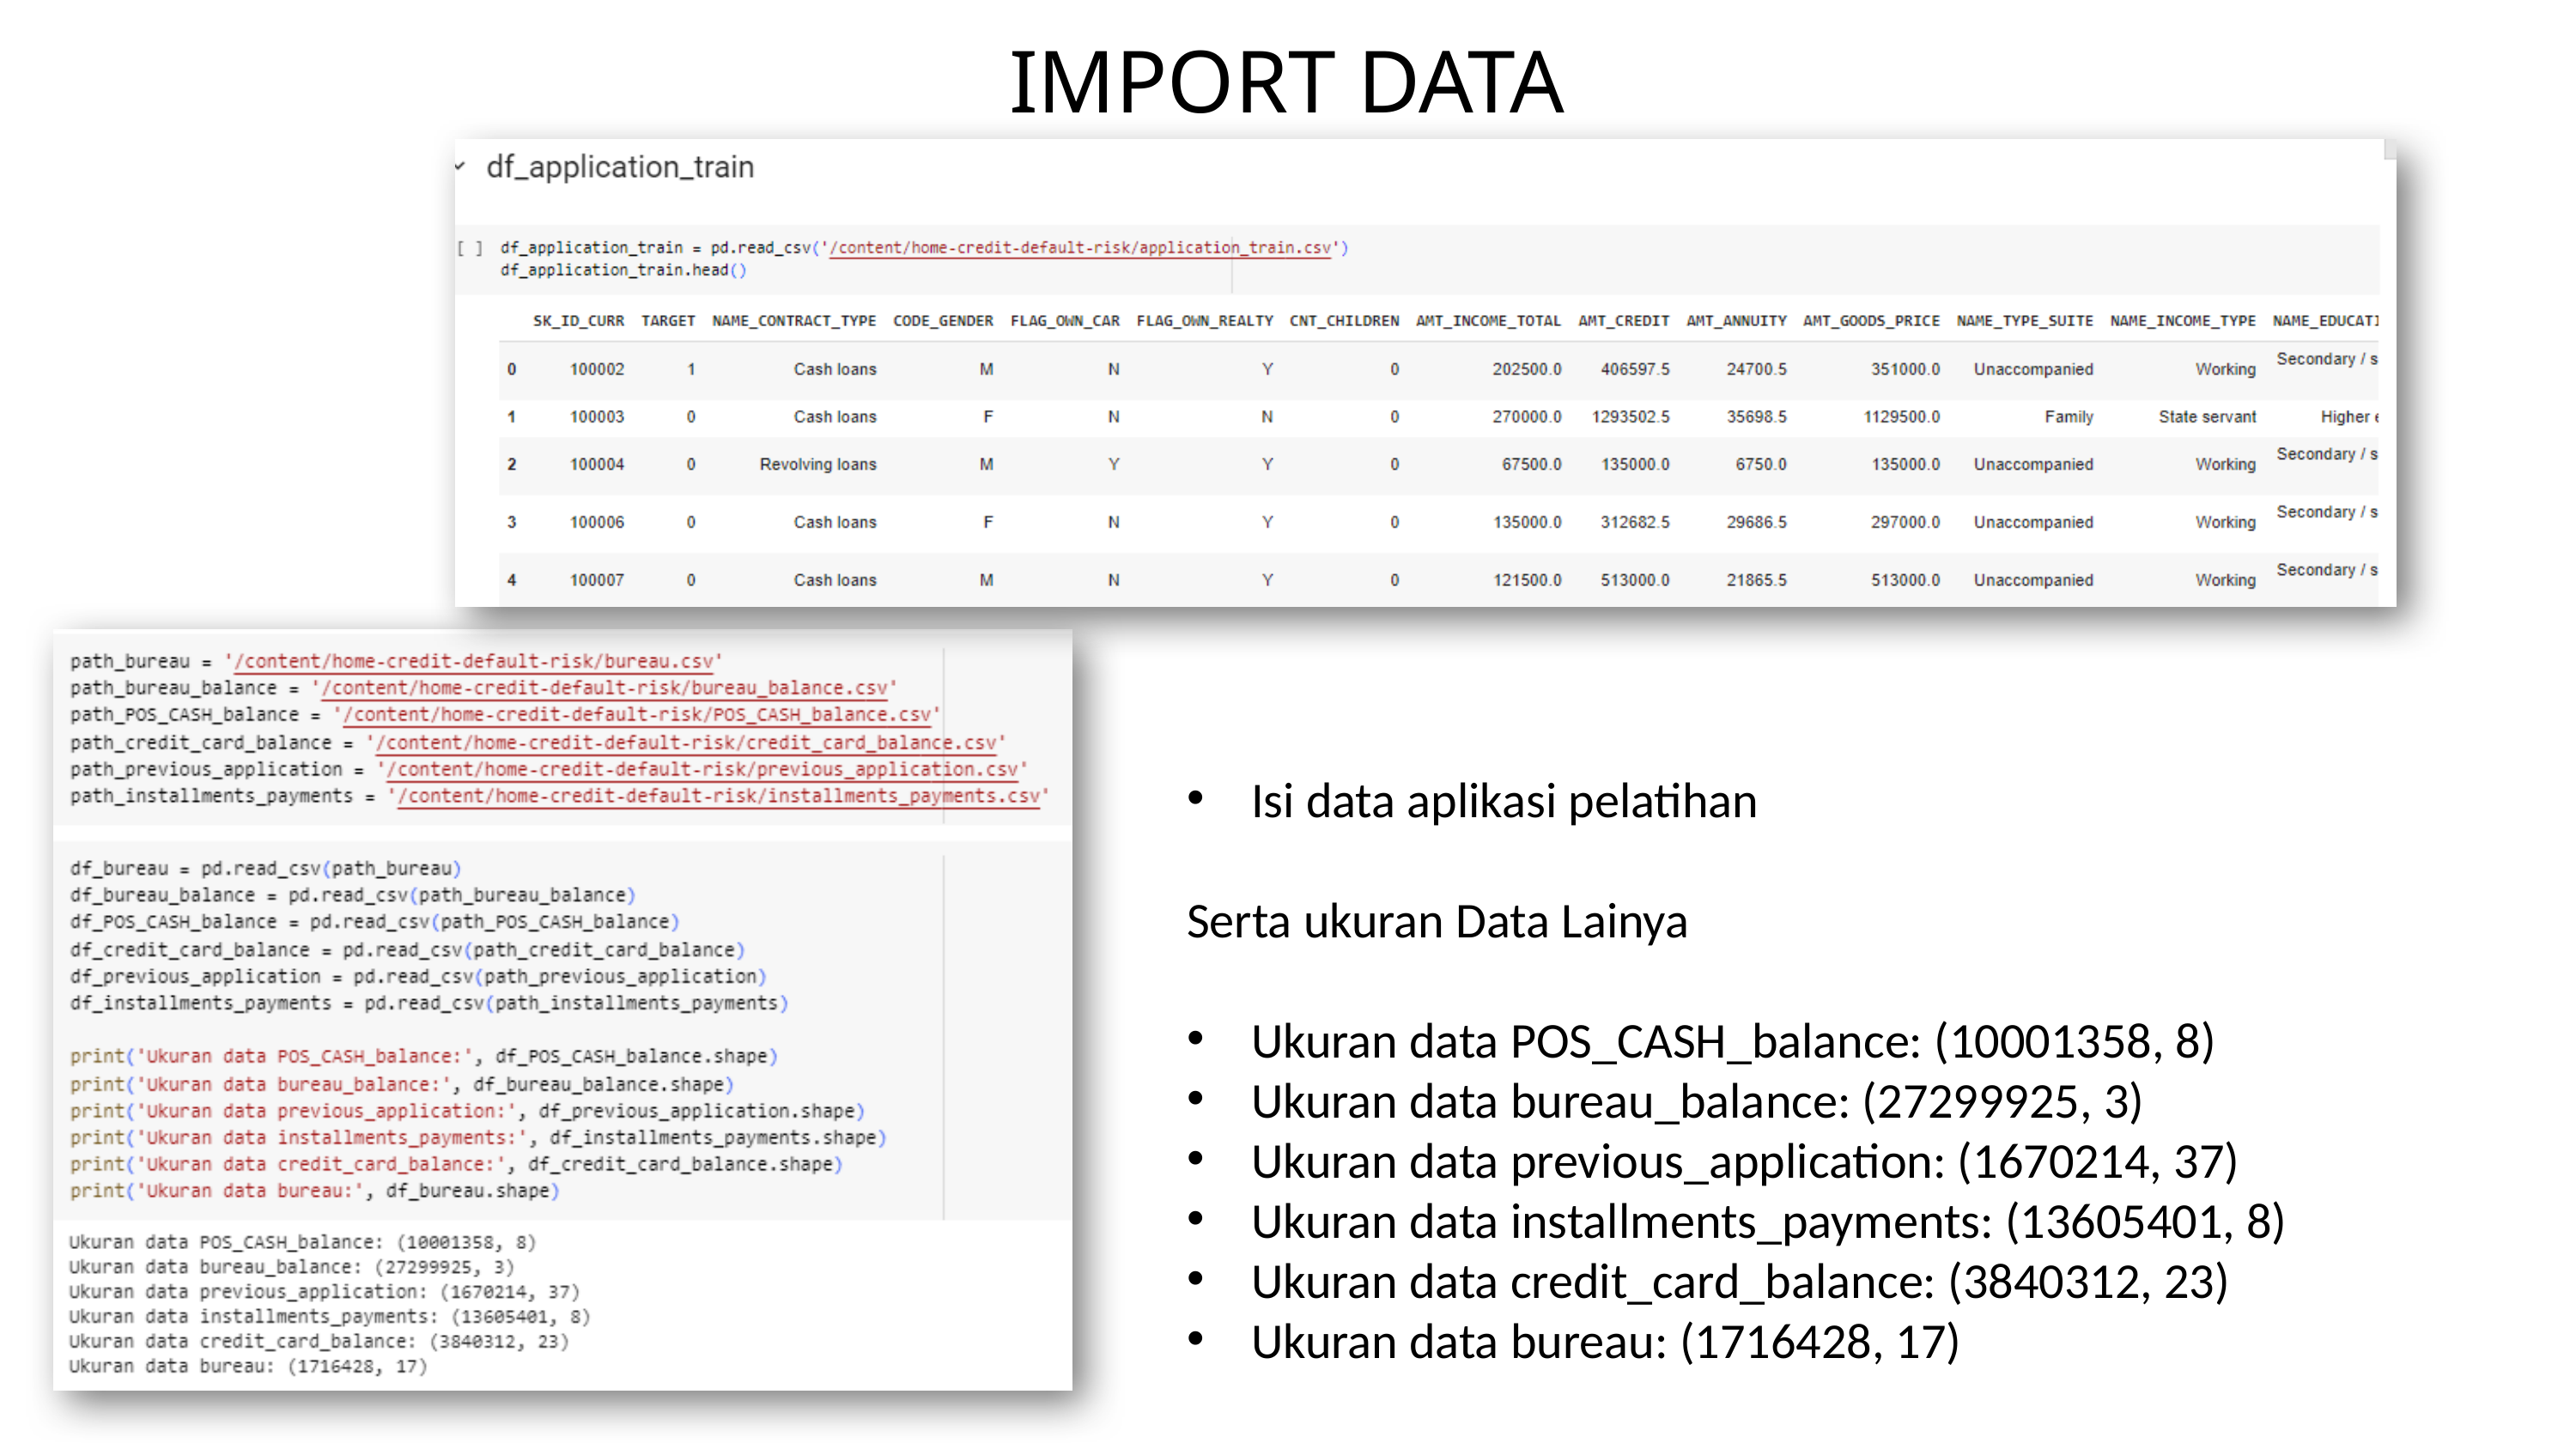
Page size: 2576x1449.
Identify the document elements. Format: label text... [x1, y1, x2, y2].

text_box IMPORT DATA [1009, 16, 1844, 126]
picture [455, 139, 2397, 607]
text_box Isi data aplikasi pelatihan Serta ukuran Data Lainya Ukuran data POS_CASH_balance: (10001358, 8) Ukuran data bureau_balance: (27299925, 3) Ukuran data previous_application: (1670214, 37) Ukuran data installments_payments: (13605401, 8) Ukuran data credit_card_balance: (3840312, 23) Ukuran data bureau: (1716428, 17) [1174, 761, 2453, 1375]
picture [53, 629, 1072, 1391]
